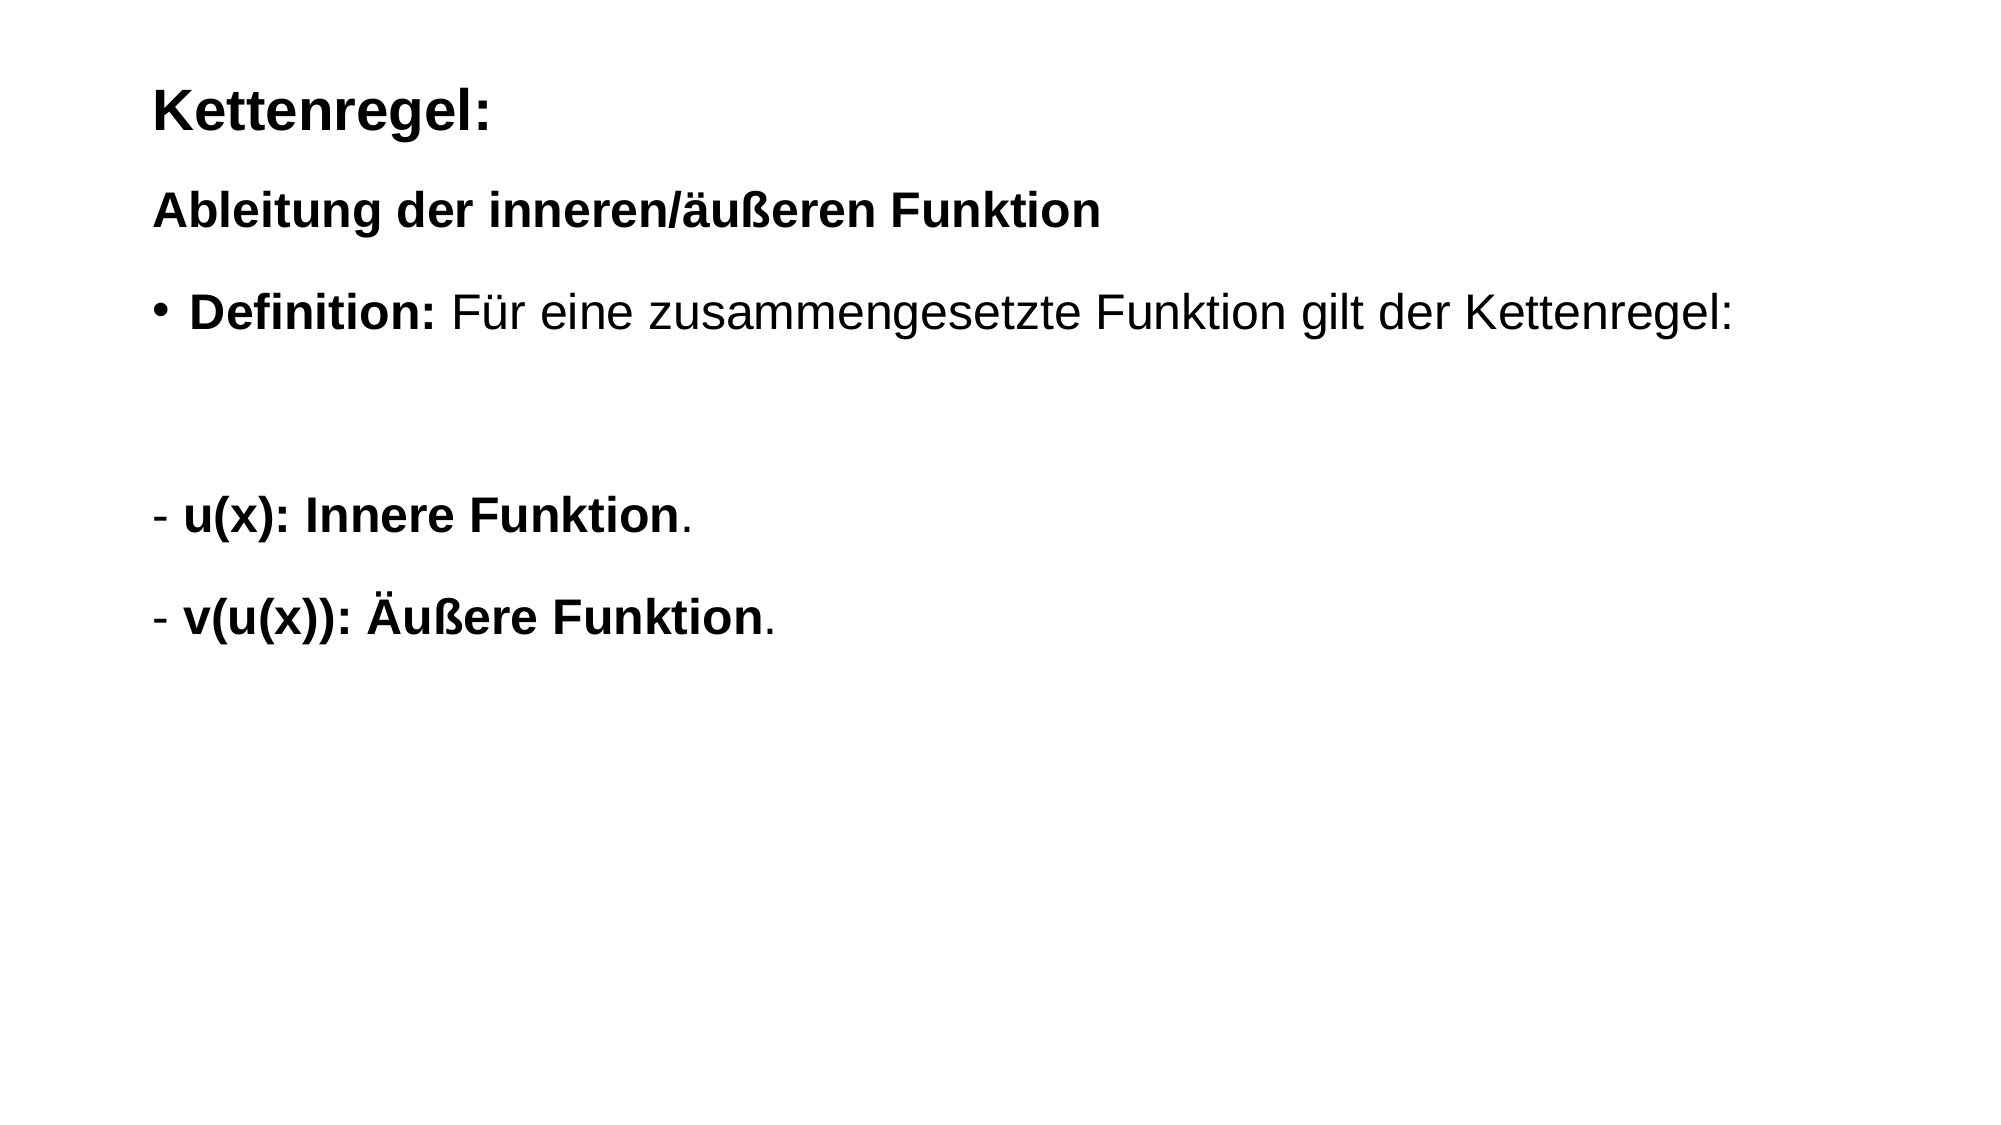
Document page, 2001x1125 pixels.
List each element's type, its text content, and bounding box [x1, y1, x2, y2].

title Kettenregel: [137, 28, 1863, 195]
